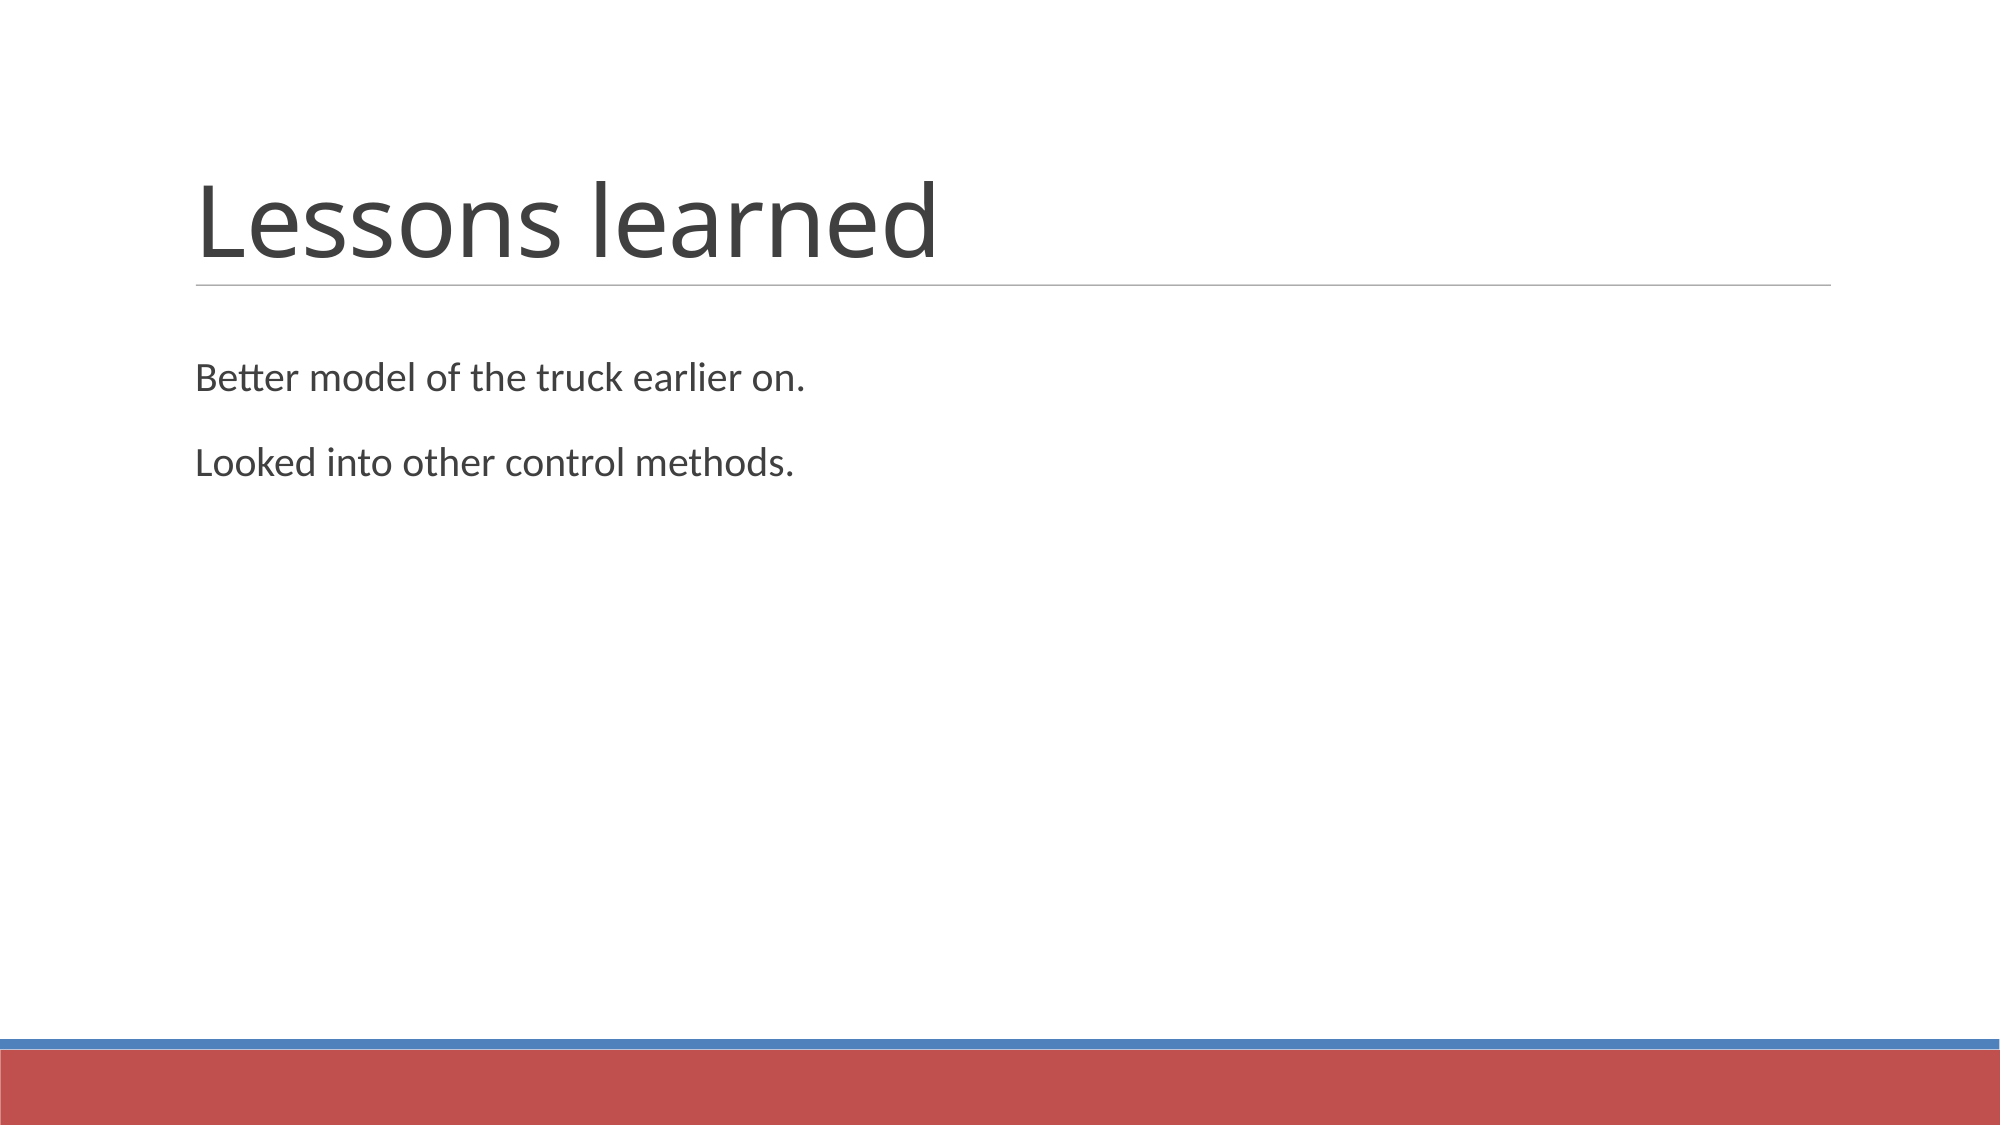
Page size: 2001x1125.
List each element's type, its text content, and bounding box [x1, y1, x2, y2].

text_box Better model of the truck earlier on. Looked into other control methods. [179, 302, 1830, 963]
text_box Lessons learned [179, 46, 1830, 285]
